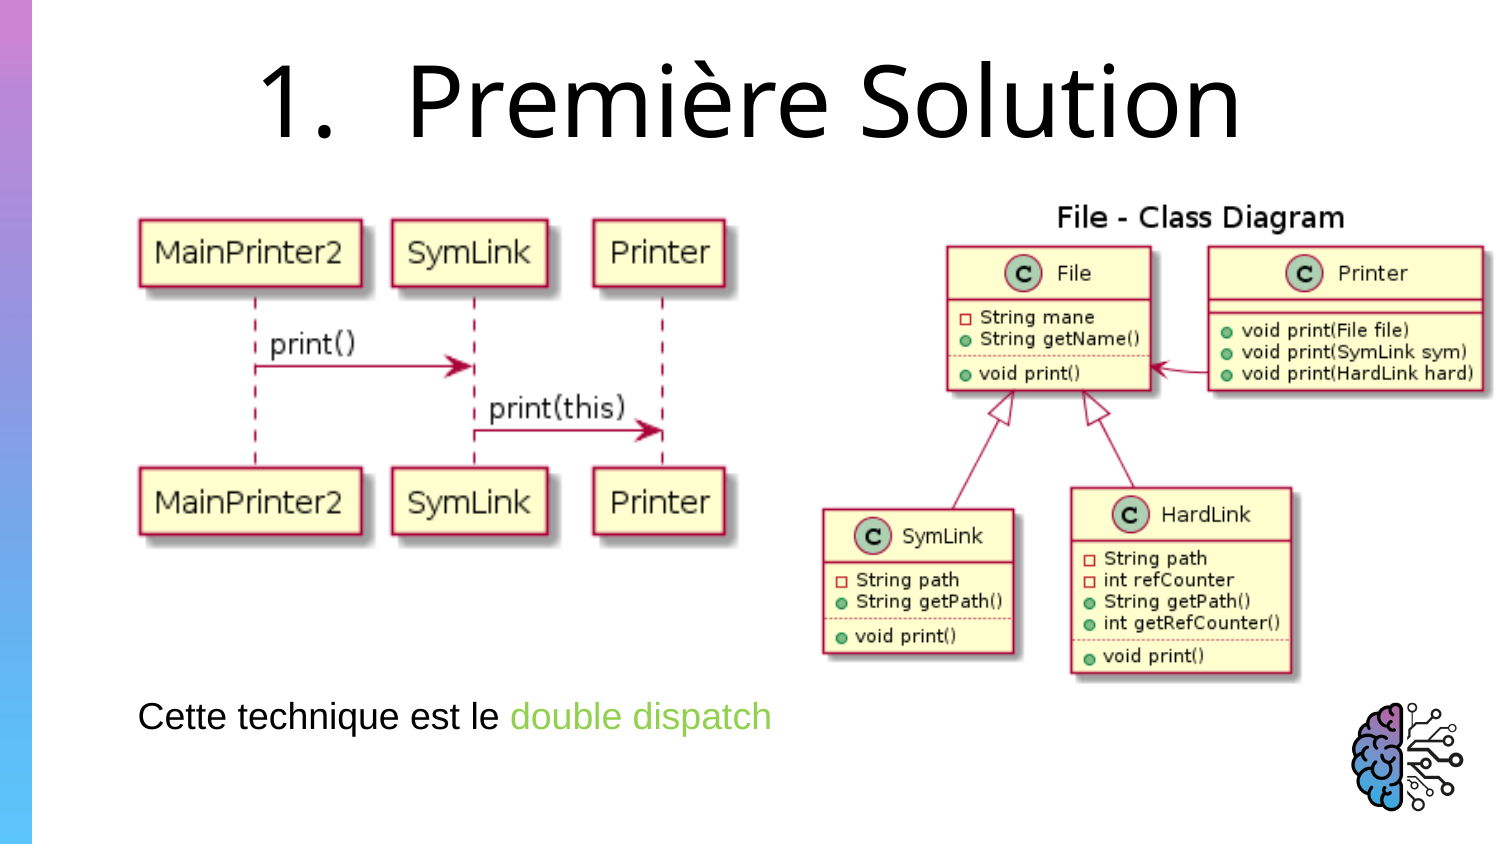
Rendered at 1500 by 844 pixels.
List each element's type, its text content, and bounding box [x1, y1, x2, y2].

picture [0, 0, 32, 844]
picture [122, 213, 746, 556]
picture [813, 199, 1499, 819]
text_box Cette technique est le double dispatch [122, 459, 865, 754]
text_box Première Solution [59, 31, 1441, 172]
